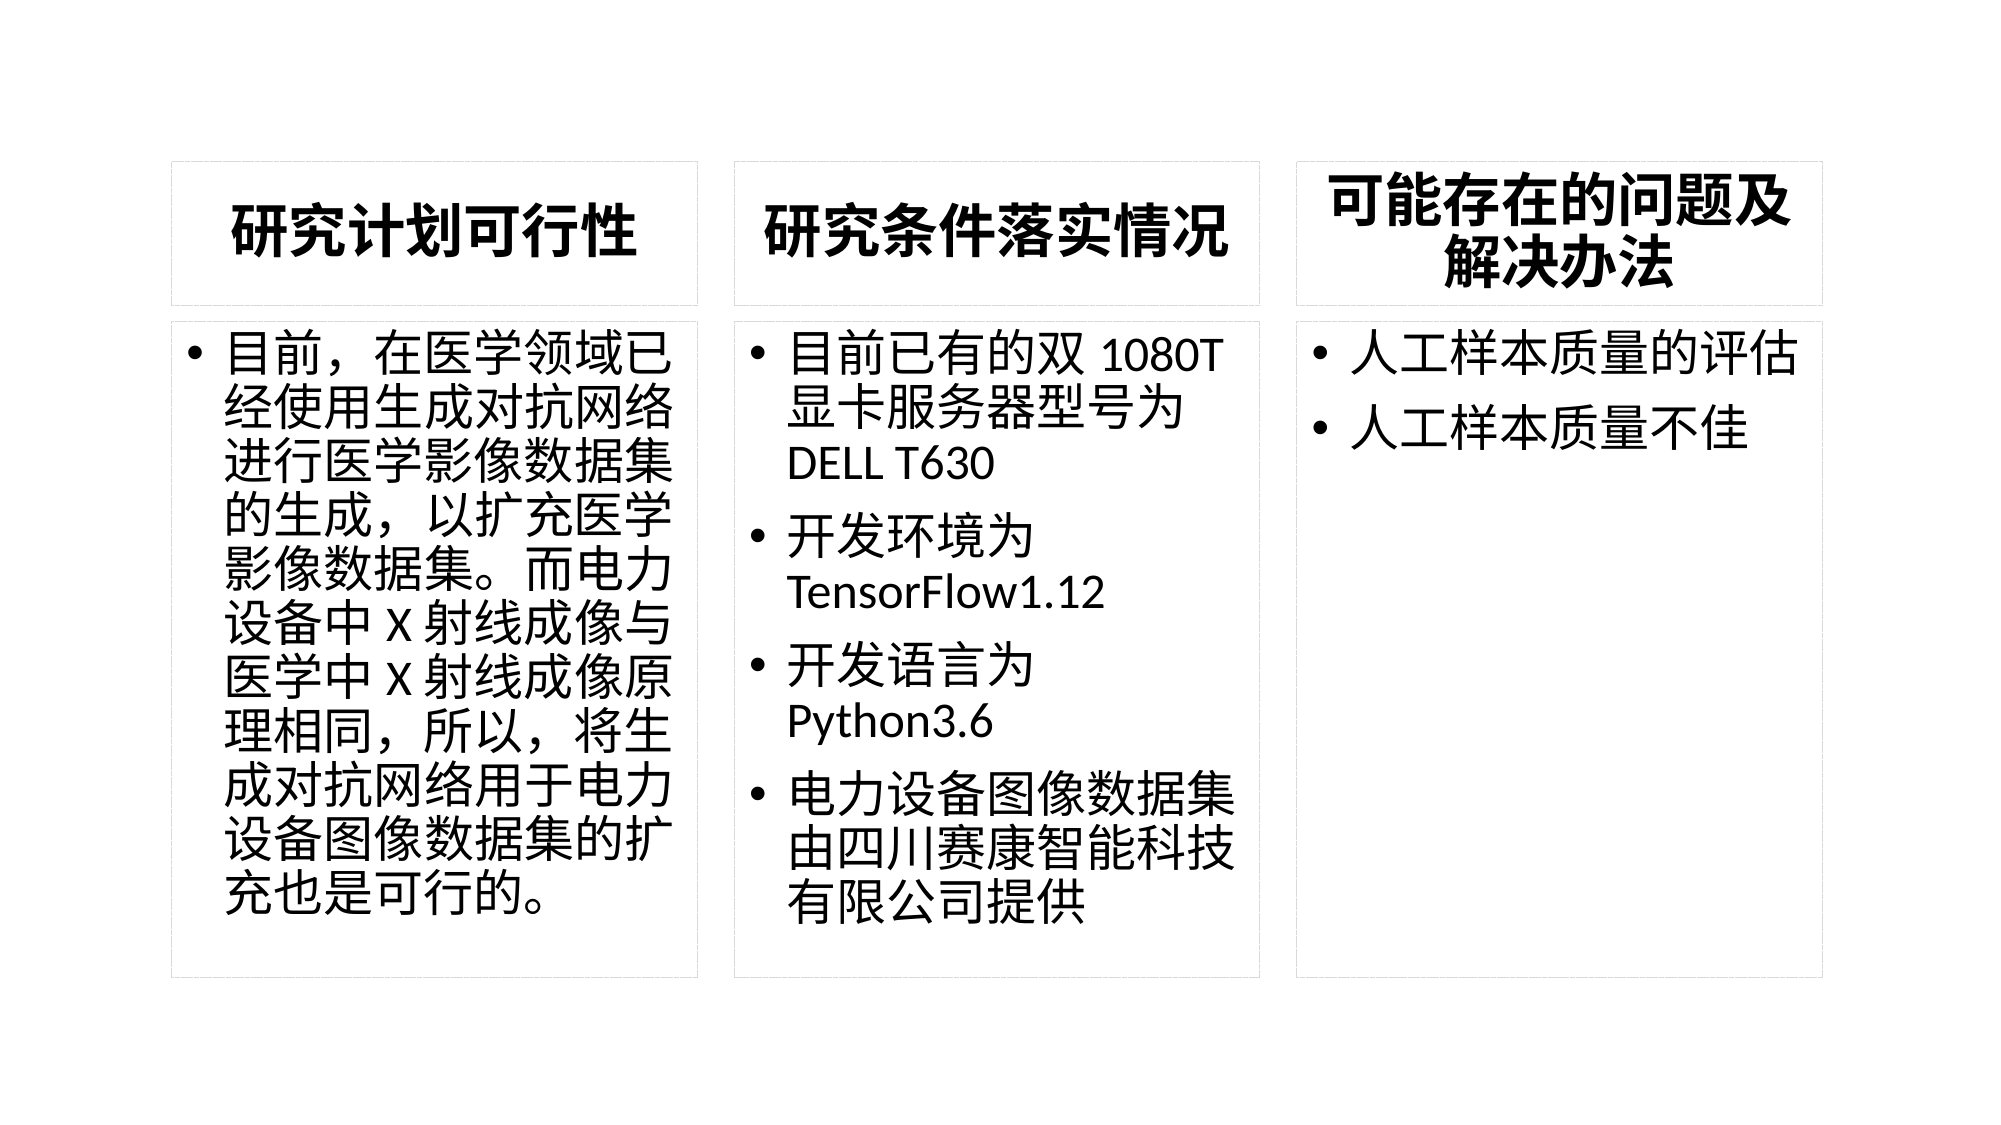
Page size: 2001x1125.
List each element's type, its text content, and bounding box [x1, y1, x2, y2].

text_box 人工样本质量的评估 人工样本质量不佳 [1296, 321, 1823, 978]
text_box 目前已有的双1080T显卡服务器型号为DELL T630 开发环境为TensorFlow1.12 开发语言为Python3.6 电力设备图像数据集由四川赛康智能科技有限公司提供 [734, 321, 1260, 978]
text_box 研究计划可行性 [171, 161, 698, 306]
text_box 目前，在医学领域已经使用生成对抗网络进行医学影像数据集的生成，以扩充医学影像数据集。而电力设备中X射线成像与医学中X射线成像原理相同，所以，将生成对抗网络用于电力设备图像数据集的扩充也是可行的。 [171, 321, 698, 978]
text_box 可能存在的问题及解决办法 [1296, 161, 1823, 306]
text_box 研究条件落实情况 [734, 161, 1260, 306]
